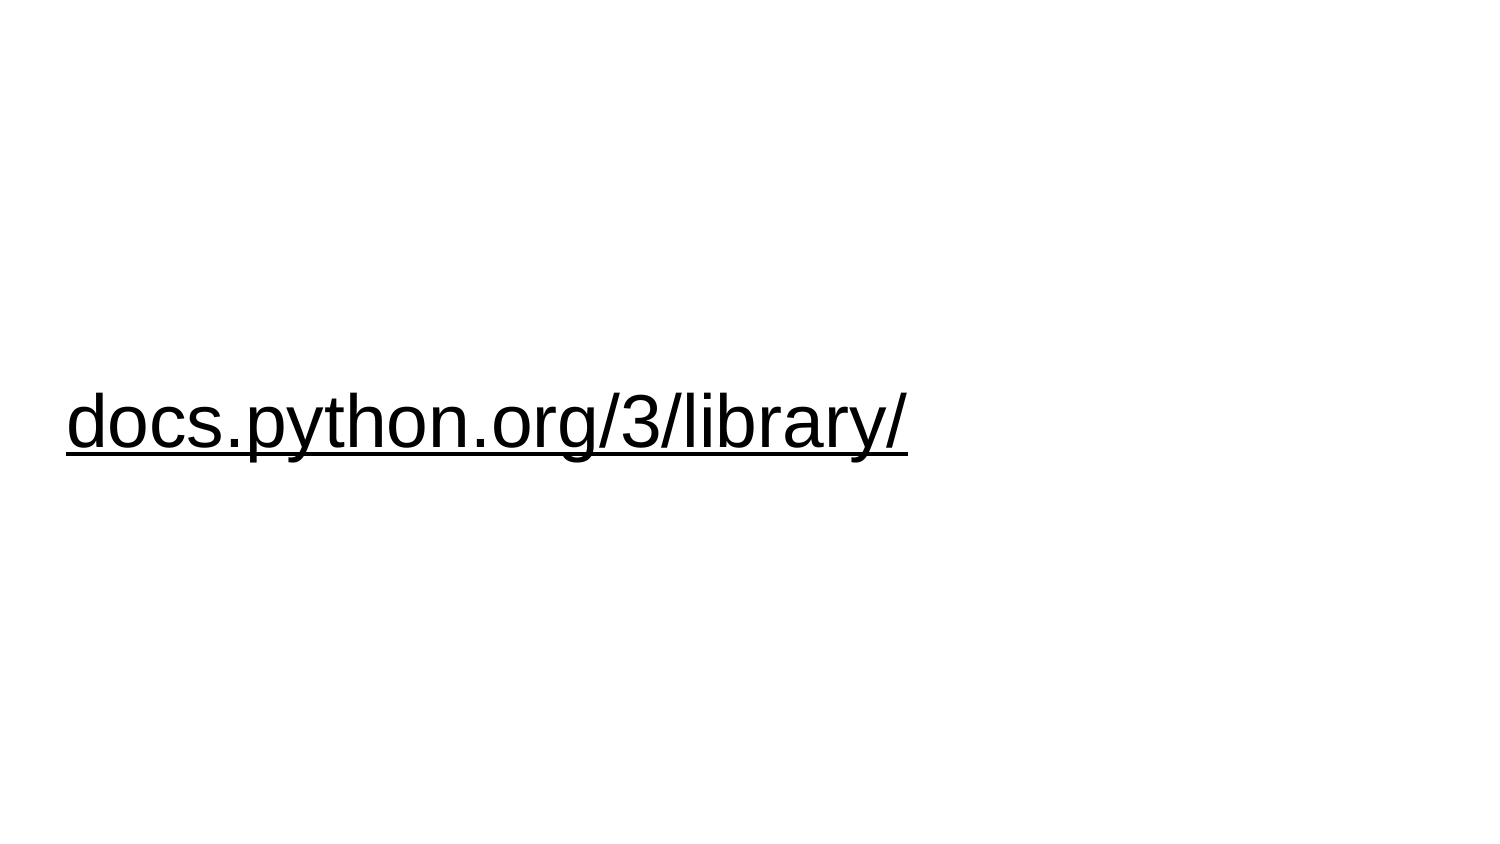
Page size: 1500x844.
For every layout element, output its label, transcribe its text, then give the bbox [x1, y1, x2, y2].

title docs.python.org/3/library/ [51, 352, 1449, 491]
